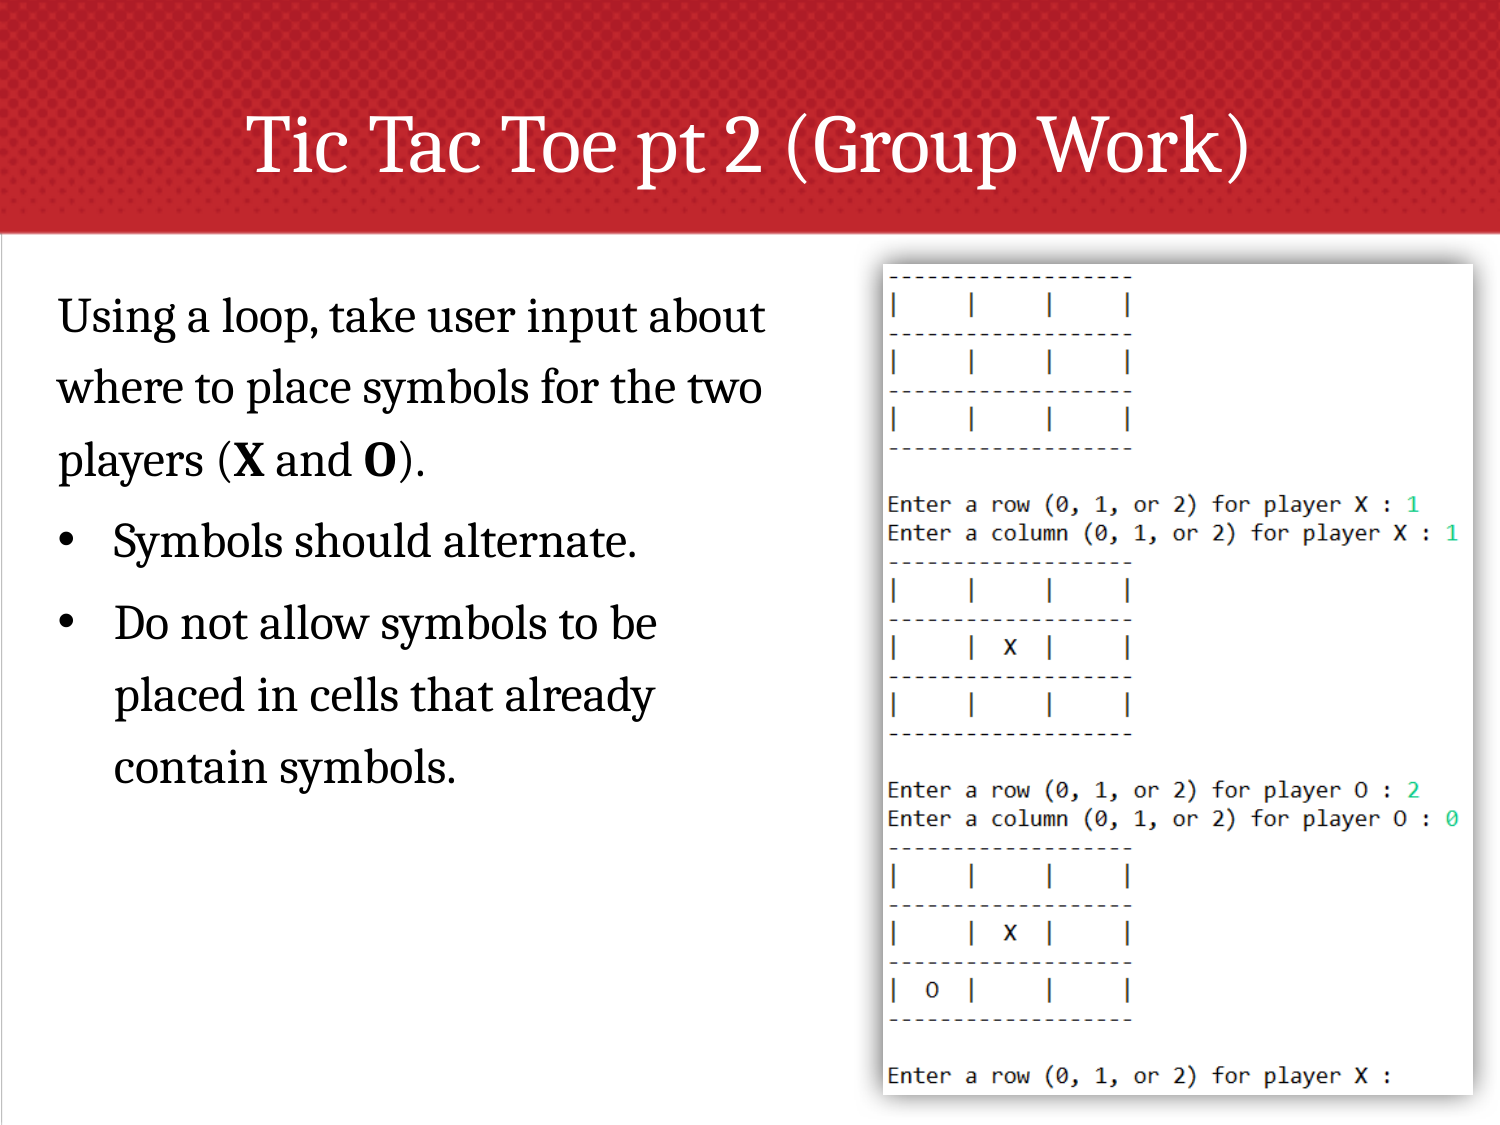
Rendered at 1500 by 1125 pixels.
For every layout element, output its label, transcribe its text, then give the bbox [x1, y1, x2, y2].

list Using a loop, take user input about where to place symbols for the two players (X and O). Symbols should alternate. Do not allow symbols to be placed in cells that already contain symbols. [23, 262, 804, 1097]
title Tic Tac Toe pt 2 (Group Work) [75, 45, 1425, 233]
picture [0, 0, 1500, 1125]
